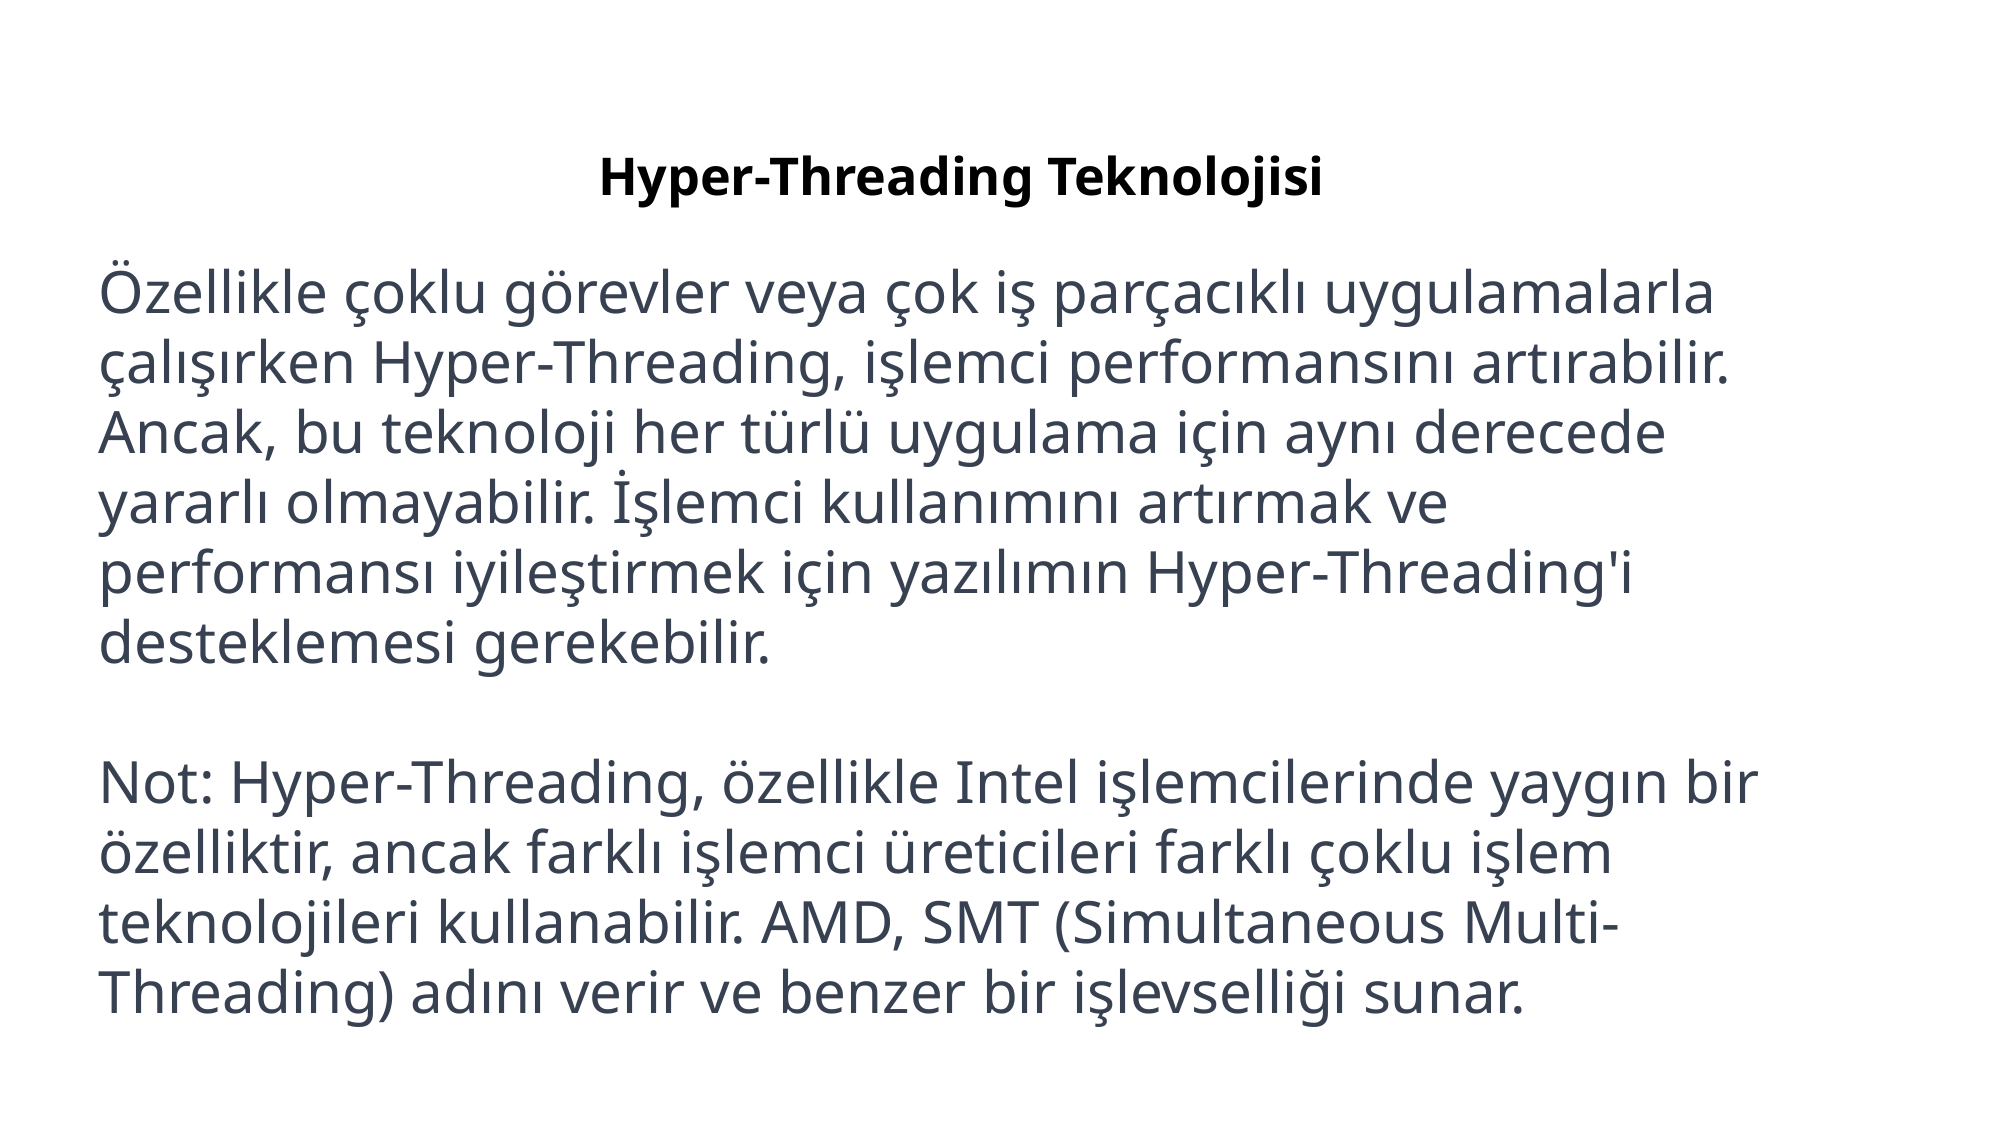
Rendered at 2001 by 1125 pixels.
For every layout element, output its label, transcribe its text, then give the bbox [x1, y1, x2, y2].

title Hyper-Threading Teknolojisi [211, 84, 1712, 214]
text_box Özellikle çoklu görevler veya çok iş parçacıklı uygulamalarla çalışırken Hyper-Threading, işlemci performansını artırabilir. Ancak, bu teknoloji her türlü uygulama için aynı derecede yararlı olmayabilir. İşlemci kullanımını artırmak ve performansı iyileştirmek için yazılımın Hyper-Threading'i desteklemesi gerekebilir. Not: Hyper-Threading, özellikle Intel işlemcilerinde yaygın bir özelliktir, ancak farklı işlemci üreticileri farklı çoklu işlem teknolojileri kullanabilir. AMD, SMT (Simultaneous Multi-Threading) adını verir ve benzer bir işlevselliği sunar. [83, 247, 1775, 1032]
